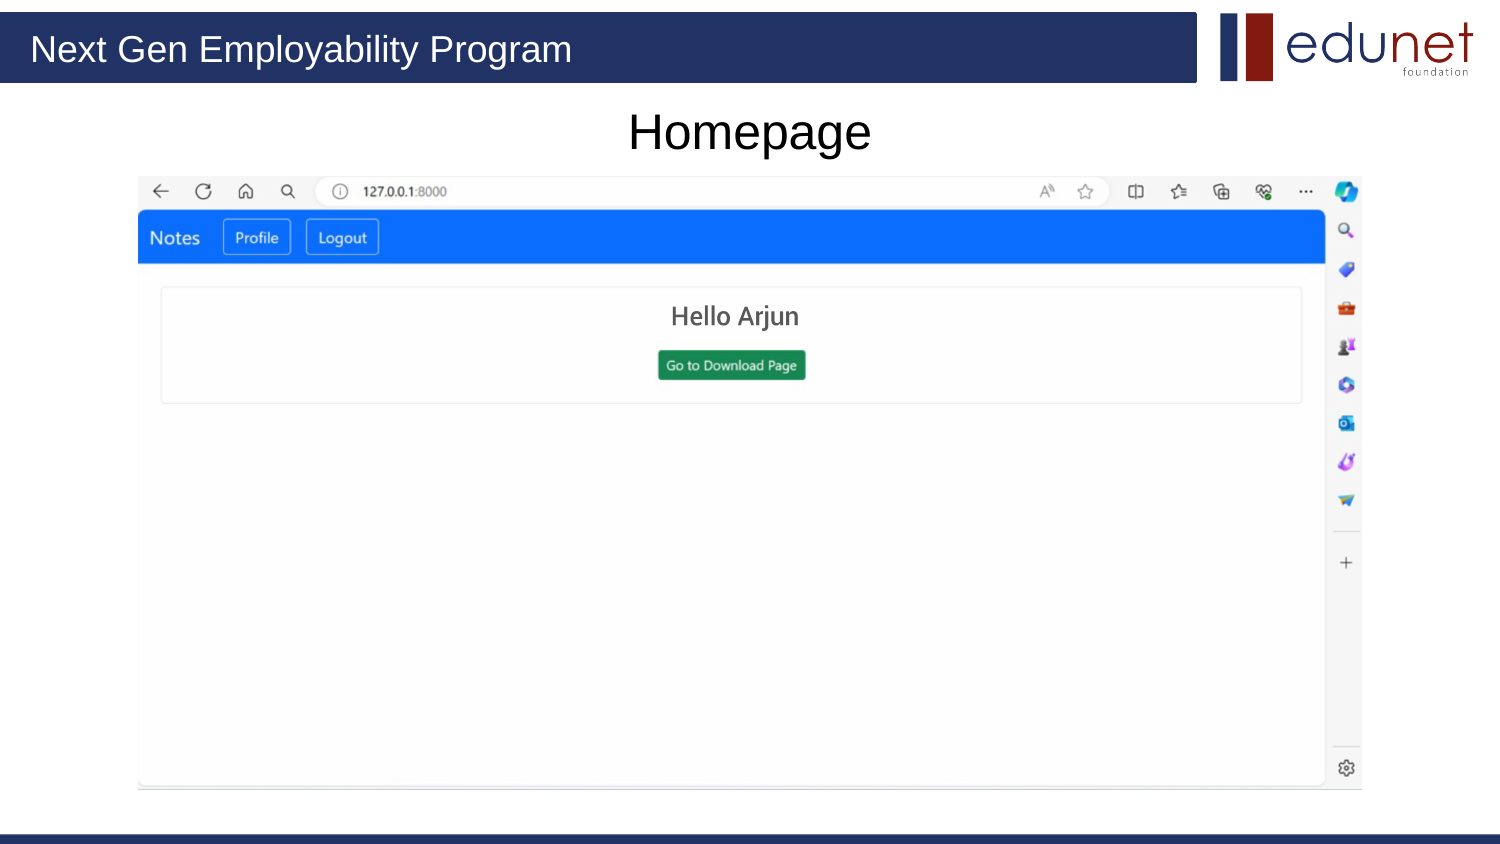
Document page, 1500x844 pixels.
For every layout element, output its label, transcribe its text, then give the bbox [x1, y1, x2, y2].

picture [138, 176, 1362, 790]
picture [1279, 14, 1482, 83]
title Homepage [25, 100, 1475, 175]
